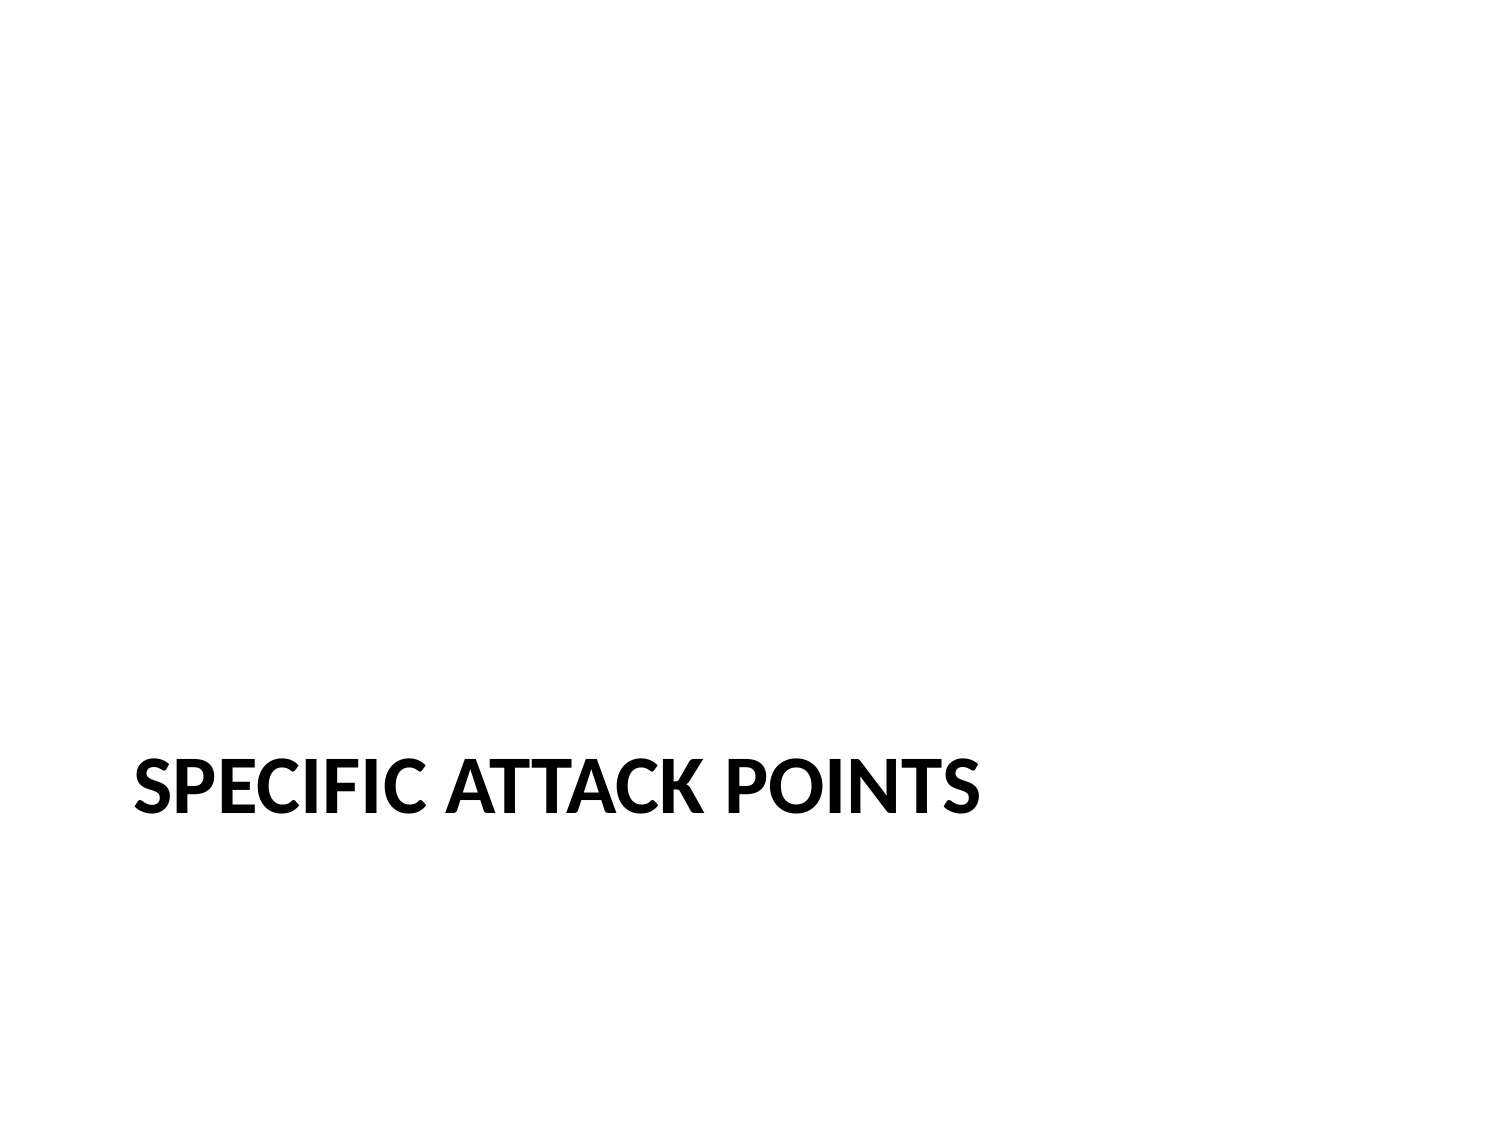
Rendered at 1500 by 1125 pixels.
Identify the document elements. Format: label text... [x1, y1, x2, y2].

title Specific attack Points [118, 722, 1394, 947]
